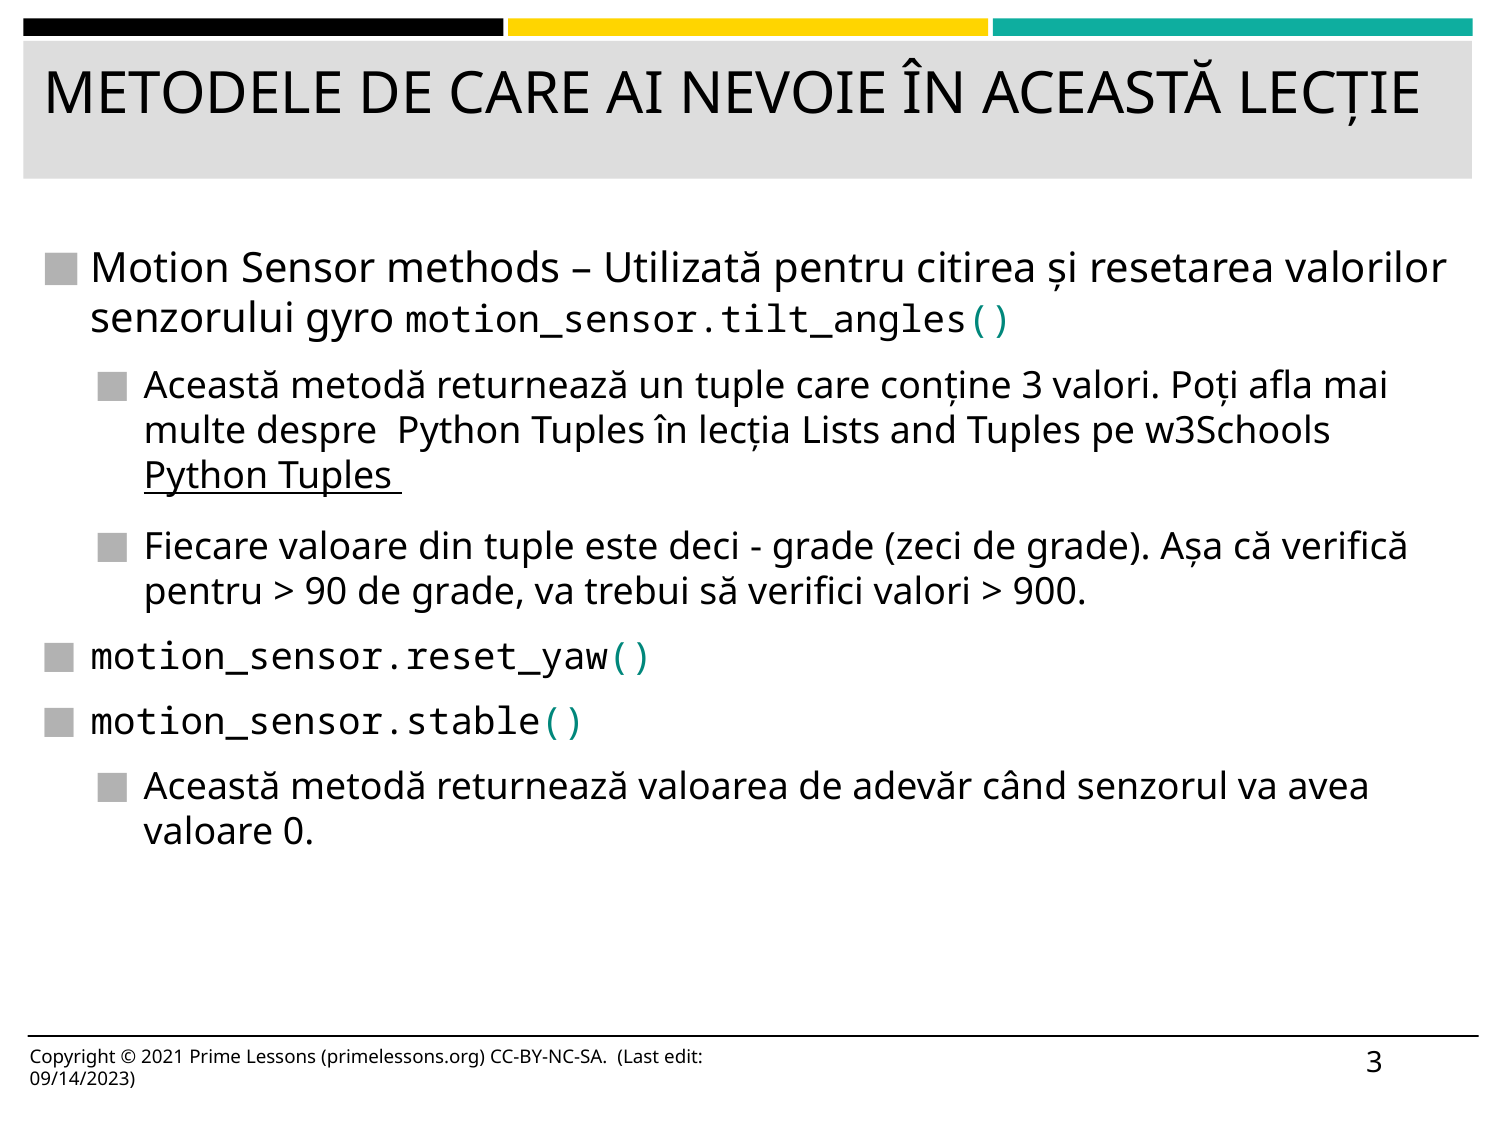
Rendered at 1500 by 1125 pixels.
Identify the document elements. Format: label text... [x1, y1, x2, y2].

list Motion Sensor methods – Utilizată pentru citirea și resetarea valorilor senzorului gyro motion_sensor.tilt_angles() Această metodă returnează un tuple care conține 3 valori. Poți afla mai multe despre Python Tuples în lecția Lists and Tuples pe w3Schools Python Tuples Fiecare valoare din tuple este deci - grade (zeci de grade). Așa că verifică pentru > 90 de grade, va trebui să verifici valori > 900. motion_sensor.reset_yaw() motion_sensor.stable() Această metodă returnează valoarea de adevăr când senzorul va avea valoare 0. [25, 233, 1464, 974]
footer Copyright © 2021 Prime Lessons (primelessons.org) CC-BY-NC-SA. (Last edit: 09/14/2023) [14, 1036, 814, 1097]
slide_number 3 [1351, 1036, 1478, 1097]
title METODELE DE CARE AI NEVOIE ÎN ACEASTĂ LECȚIE [28, 48, 1464, 172]
